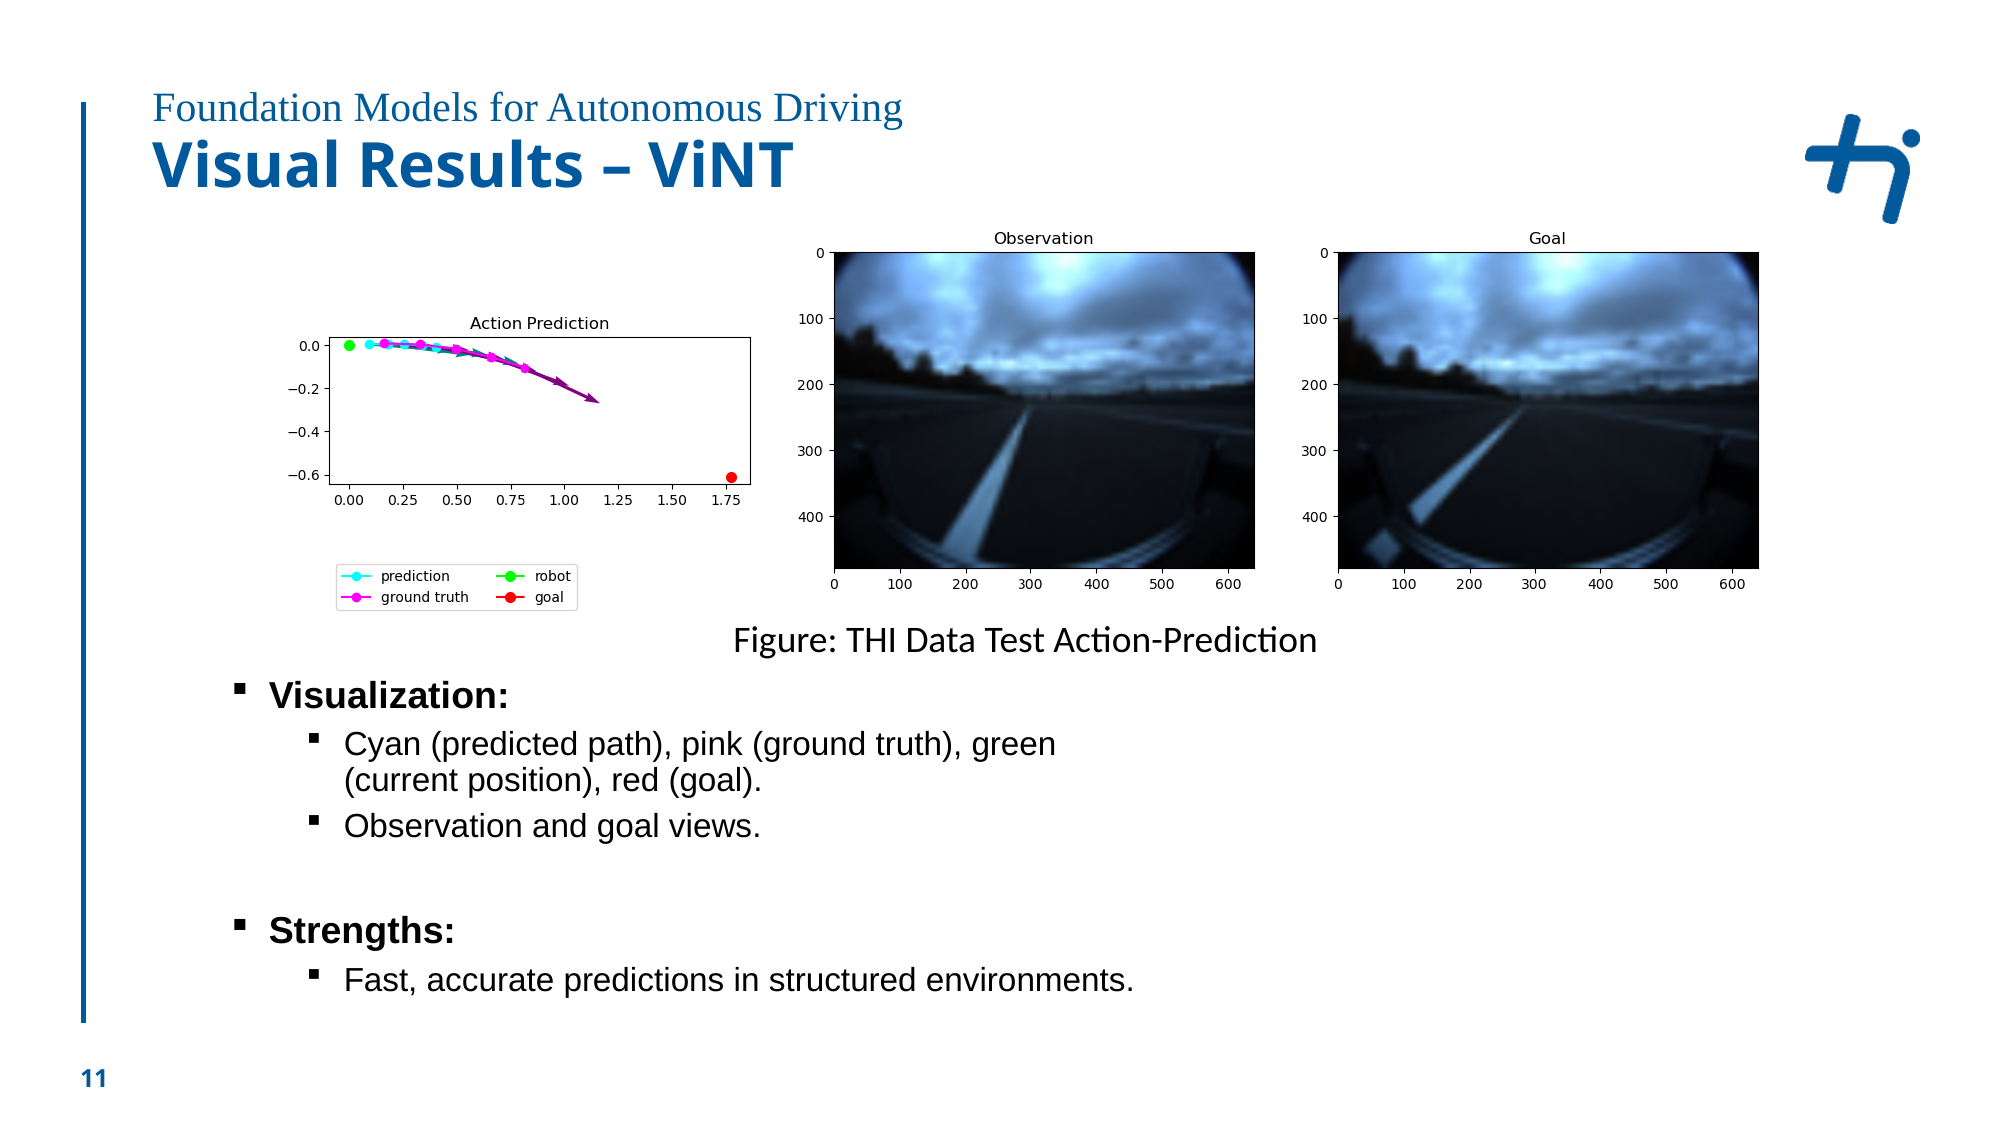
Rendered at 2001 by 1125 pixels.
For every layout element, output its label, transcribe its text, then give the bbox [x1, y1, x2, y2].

slide_number 11 [64, 1047, 488, 1113]
picture [1801, 110, 1924, 228]
title Visual Results – ViNT [137, 161, 1800, 226]
text_box Figure: THI Data Test Action-Prediction [718, 619, 1334, 668]
list Foundation Models for Autonomous Driving [137, 77, 1800, 161]
picture [276, 222, 1767, 619]
list Visualization: Cyan (predicted path), pink (ground truth), green (current position), red (goal). Observation and goal views. Strengths: Fast, accurate predictions in structured environments. [216, 668, 1190, 1048]
